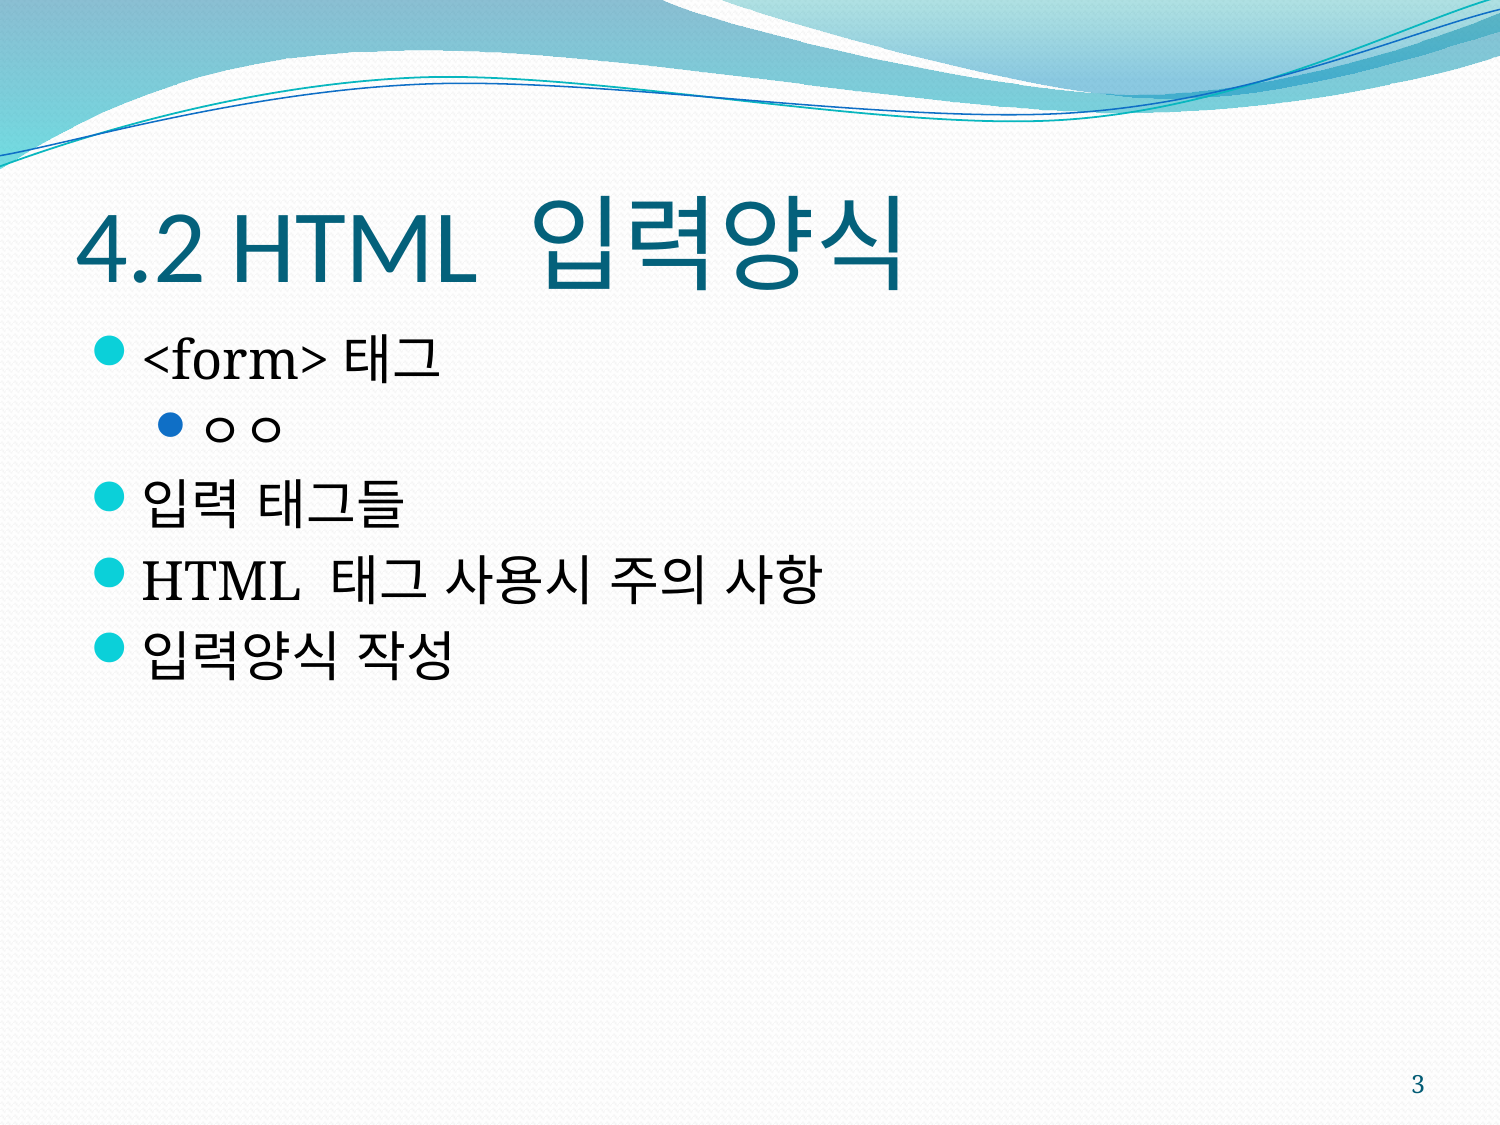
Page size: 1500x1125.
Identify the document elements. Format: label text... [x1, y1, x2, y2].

title 4.2 HTML 입력양식 [75, 115, 1425, 304]
slide_number 3 [1299, 1042, 1425, 1103]
list <form>태그 ㅇㅇ 입력 태그들 HTML 태그 사용시 주의 사항 입력양식 작성 [75, 317, 1425, 1038]
